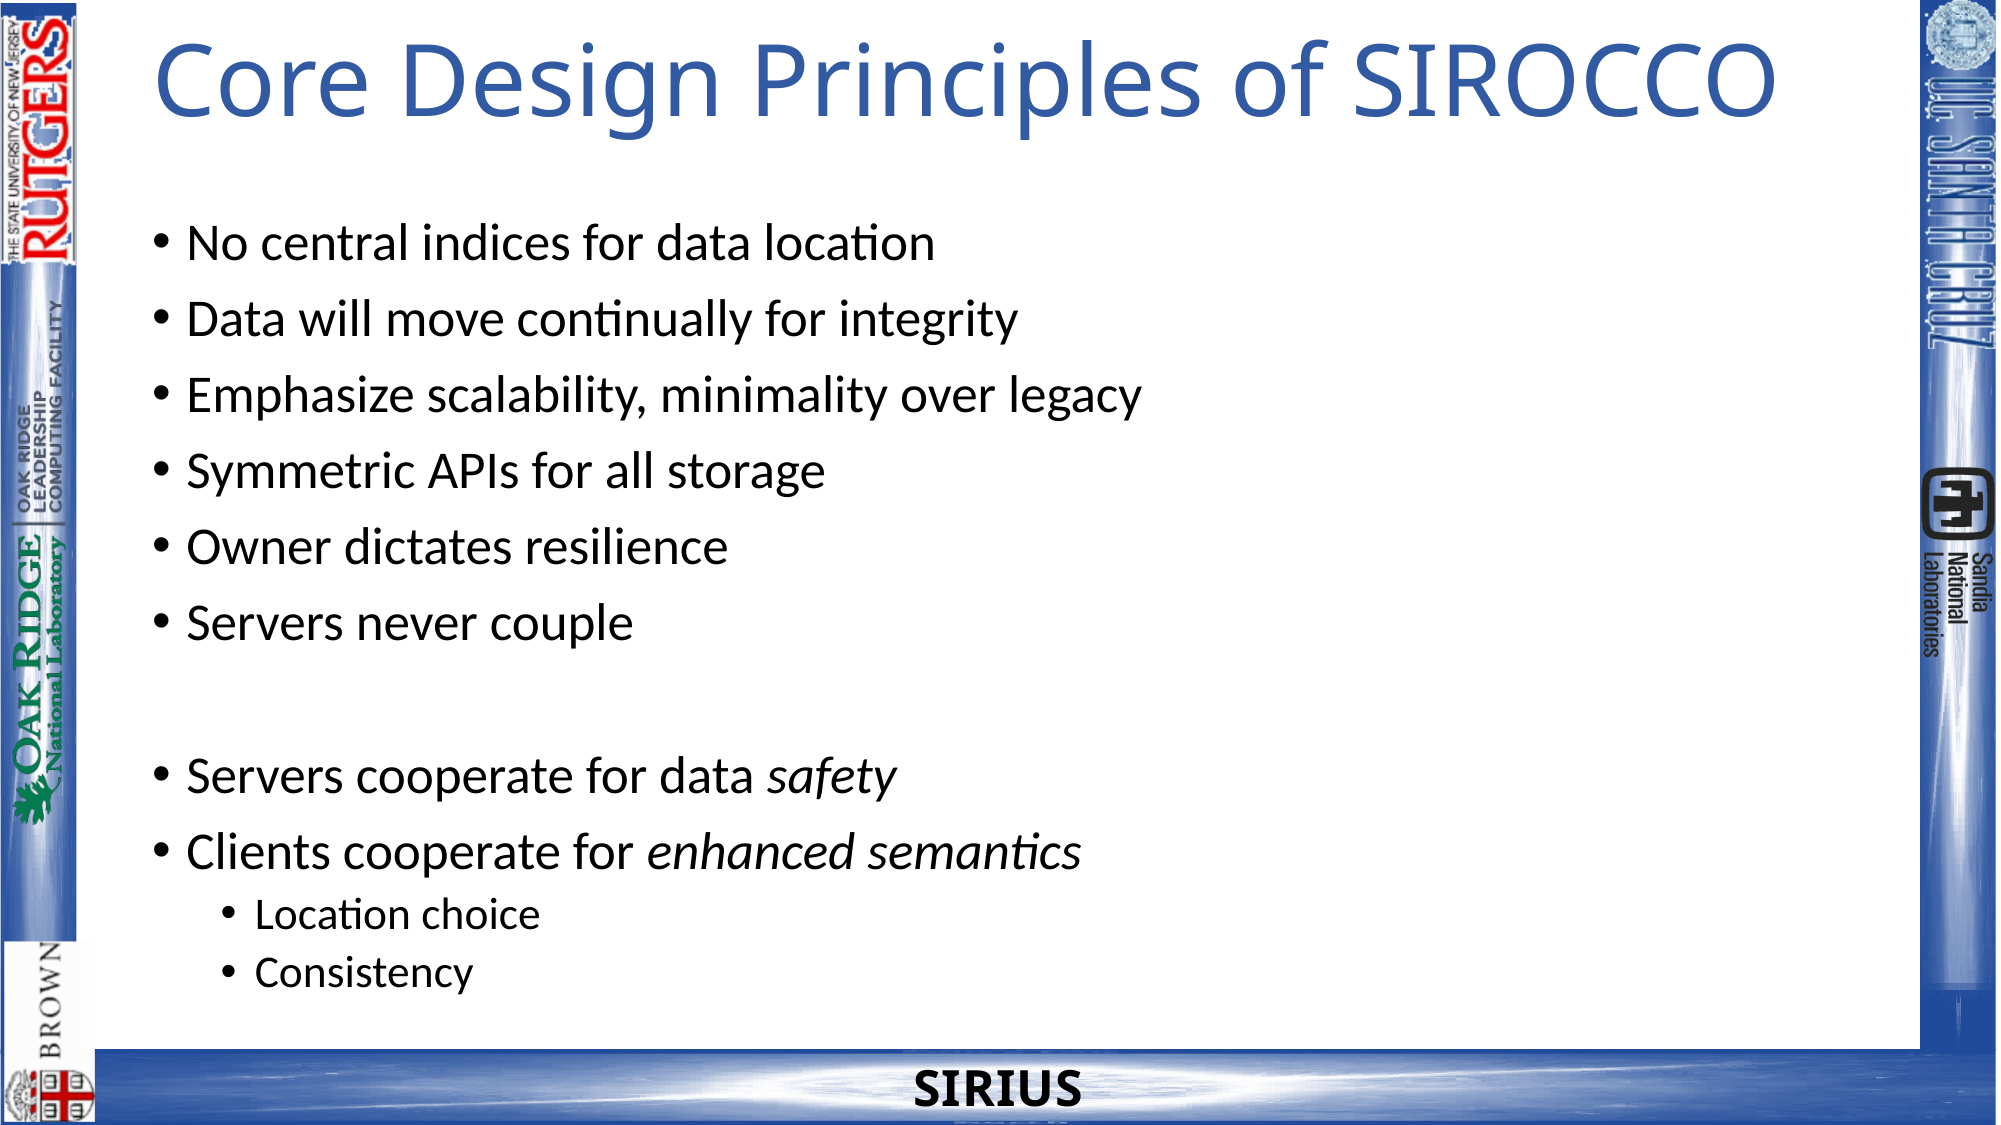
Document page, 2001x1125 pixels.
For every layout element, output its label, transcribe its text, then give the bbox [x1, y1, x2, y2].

picture [12, 301, 66, 825]
picture [1921, 0, 1995, 348]
title Core Design Principles of SIROCCO [137, 19, 1863, 149]
picture [1921, 465, 1996, 660]
list No central indices for data location Data will move continually for integrity Emphasize scalability, minimality over legacy Symmetric APIs for all storage Owner dictates resilience Servers never couple Servers cooperate for data safety Clients cooperate for enhanced semantics Location choice Consistency [137, 206, 1863, 1014]
picture [5, 942, 94, 1121]
picture [1, 4, 75, 275]
